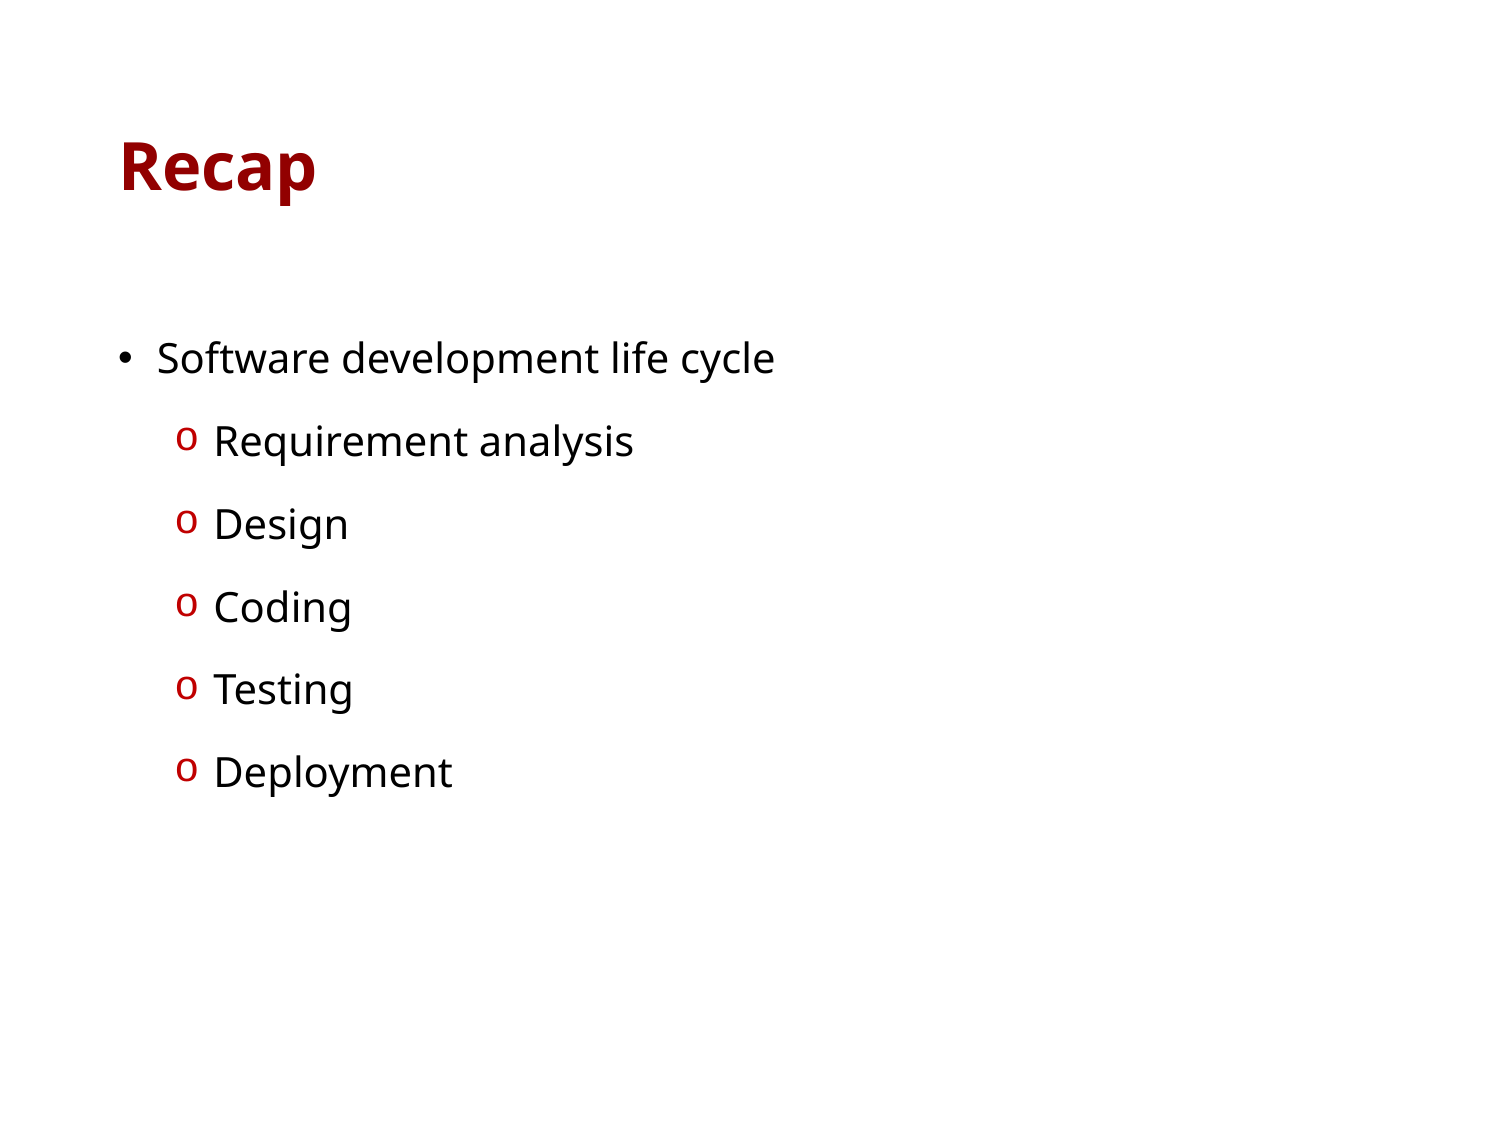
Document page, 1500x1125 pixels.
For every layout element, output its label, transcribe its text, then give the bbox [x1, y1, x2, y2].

title Recap [103, 59, 1397, 278]
list Software development life cycle Requirement analysis Design Coding Testing Deployment [103, 299, 1397, 1014]
